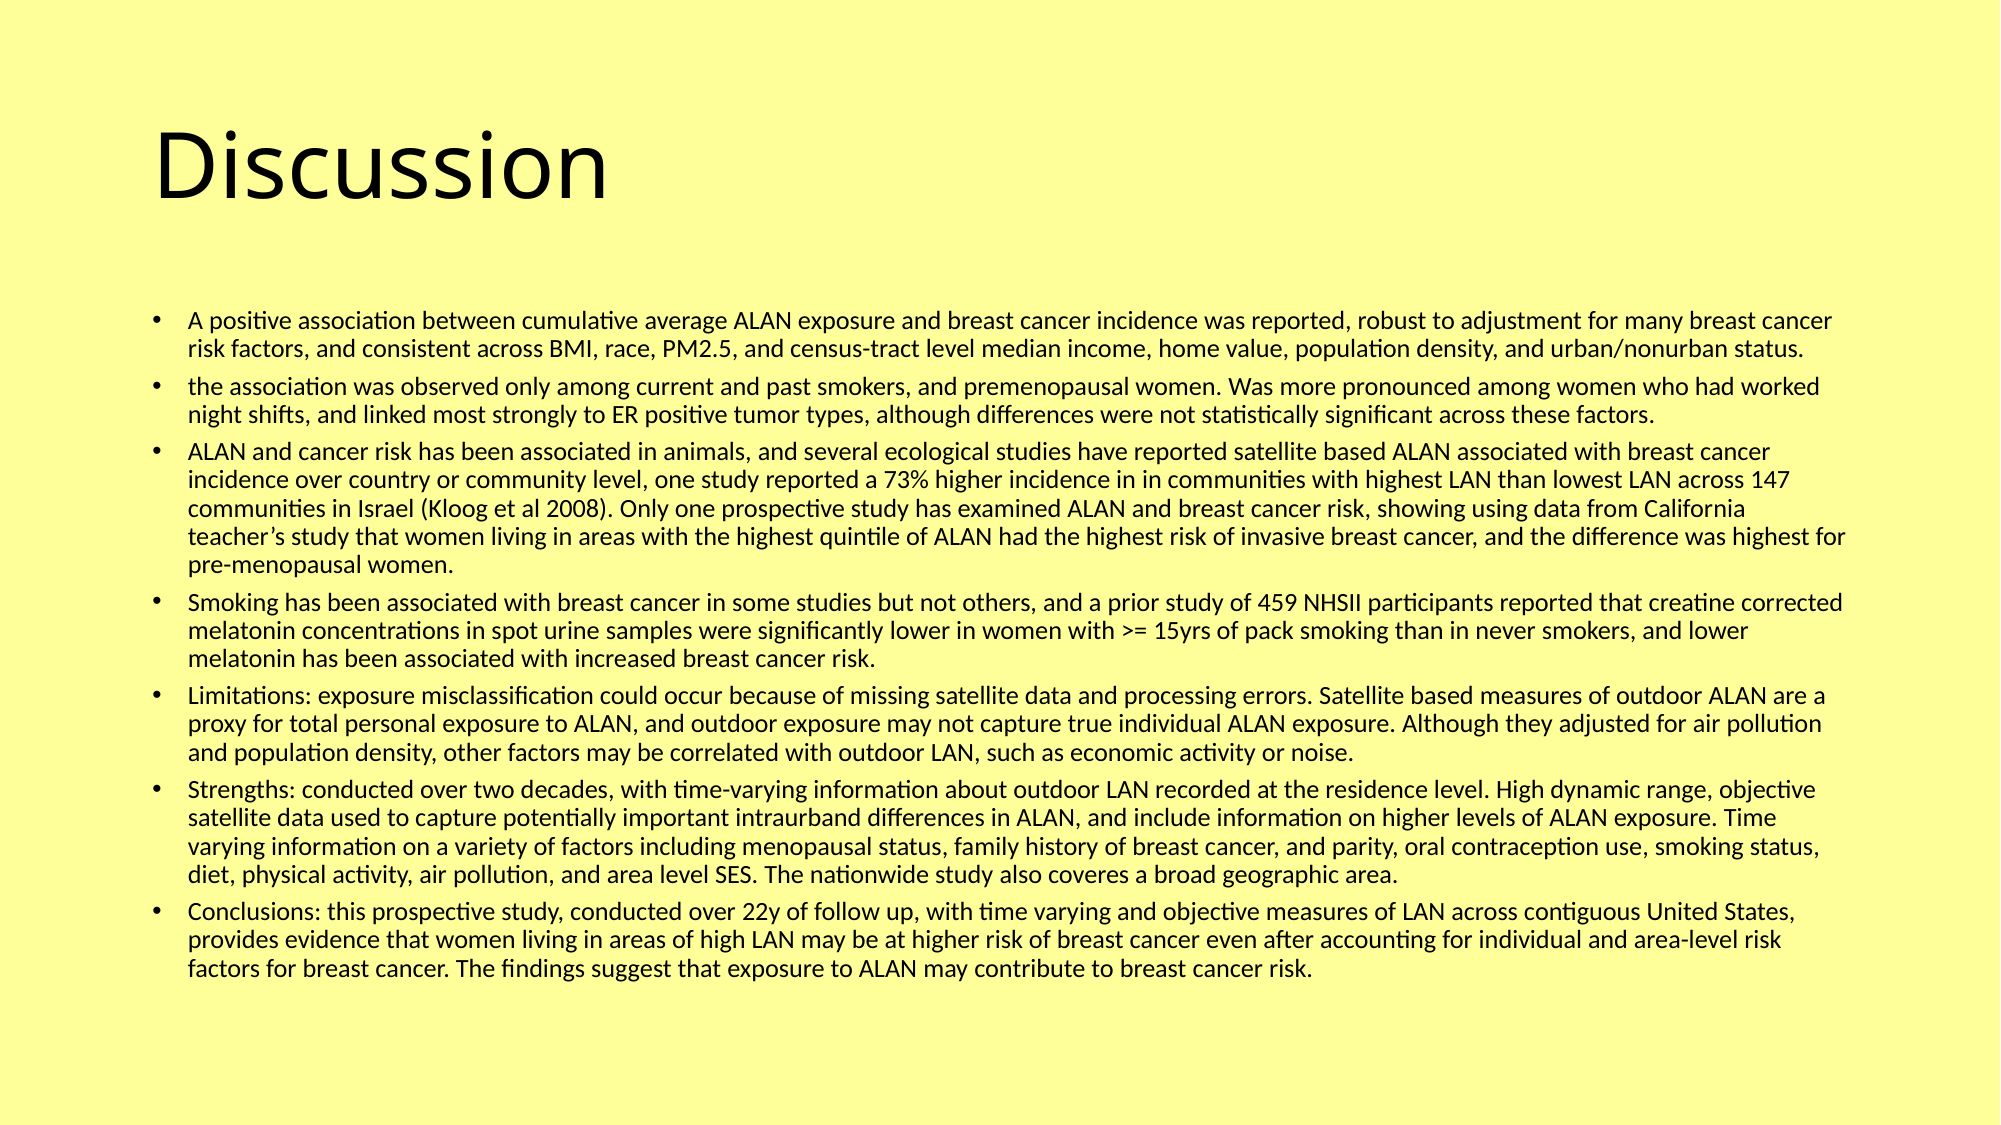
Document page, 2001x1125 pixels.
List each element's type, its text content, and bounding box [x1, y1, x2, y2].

title Discussion [137, 59, 1863, 278]
list A positive association between cumulative average ALAN exposure and breast cancer incidence was reported, robust to adjustment for many breast cancer risk factors, and consistent across BMI, race, PM2.5, and census-tract level median income, home value, population density, and urban/nonurban status. the association was observed only among current and past smokers, and premenopausal women. Was more pronounced among women who had worked night shifts, and linked most strongly to ER positive tumor types, although differences were not statistically significant across these factors. ALAN and cancer risk has been associated in animals, and several ecological studies have reported satellite based ALAN associated with breast cancer incidence over country or community level, one study reported a 73% higher incidence in in communities with highest LAN than lowest LAN across 147 communities in Israel (Kloog et al 2008). Only one prospective study has examined ALAN and breast cancer risk, showing using data from California teacher’s study that women living in areas with the highest quintile of ALAN had the highest risk of invasive breast cancer, and the difference was highest for pre-menopausal women. Smoking has been associated with breast cancer in some studies but not others, and a prior study of 459 NHSII participants reported that creatine corrected melatonin concentrations in spot urine samples were significantly lower in women with >= 15yrs of pack smoking than in never smokers, and lower melatonin has been associated with increased breast cancer risk. Limitations: exposure misclassification could occur because of missing satellite data and processing errors. Satellite based measures of outdoor ALAN are a proxy for total personal exposure to ALAN, and outdoor exposure may not capture true individual ALAN exposure. Although they adjusted for air pollution and population density, other factors may be correlated with outdoor LAN, such as economic activity or noise. Strengths: conducted over two decades, with time-varying information about outdoor LAN recorded at the residence level. High dynamic range, objective satellite data used to capture potentially important intraurband differences in ALAN, and include information on higher levels of ALAN exposure. Time varying information on a variety of factors including menopausal status, family history of breast cancer, and parity, oral contraception use, smoking status, diet, physical activity, air pollution, and area level SES. The nationwide study also coveres a broad geographic area. Conclusions: this prospective study, conducted over 22y of follow up, with time varying and objective measures of LAN across contiguous United States, provides evidence that women living in areas of high LAN may be at higher risk of breast cancer even after accounting for individual and area-level risk factors for breast cancer. The findings suggest that exposure to ALAN may contribute to breast cancer risk. [137, 299, 1863, 1014]
